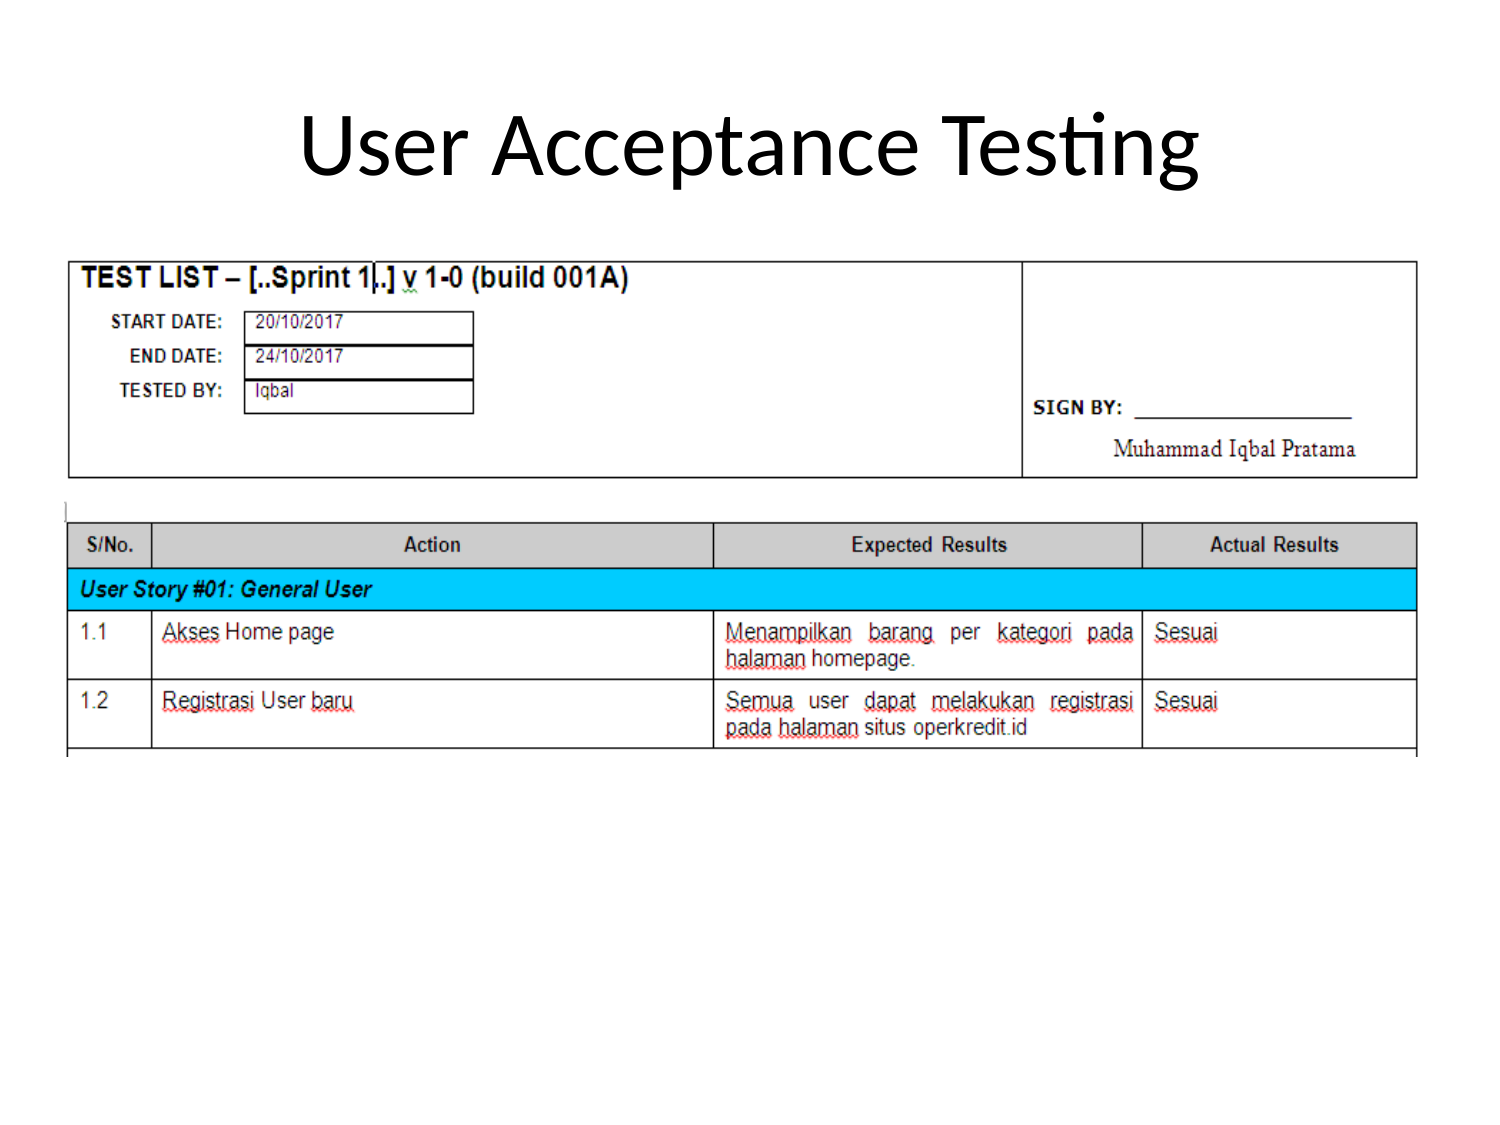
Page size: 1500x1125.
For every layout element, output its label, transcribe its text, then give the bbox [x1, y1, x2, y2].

picture [64, 255, 1422, 758]
title User Acceptance Testing [75, 45, 1425, 233]
